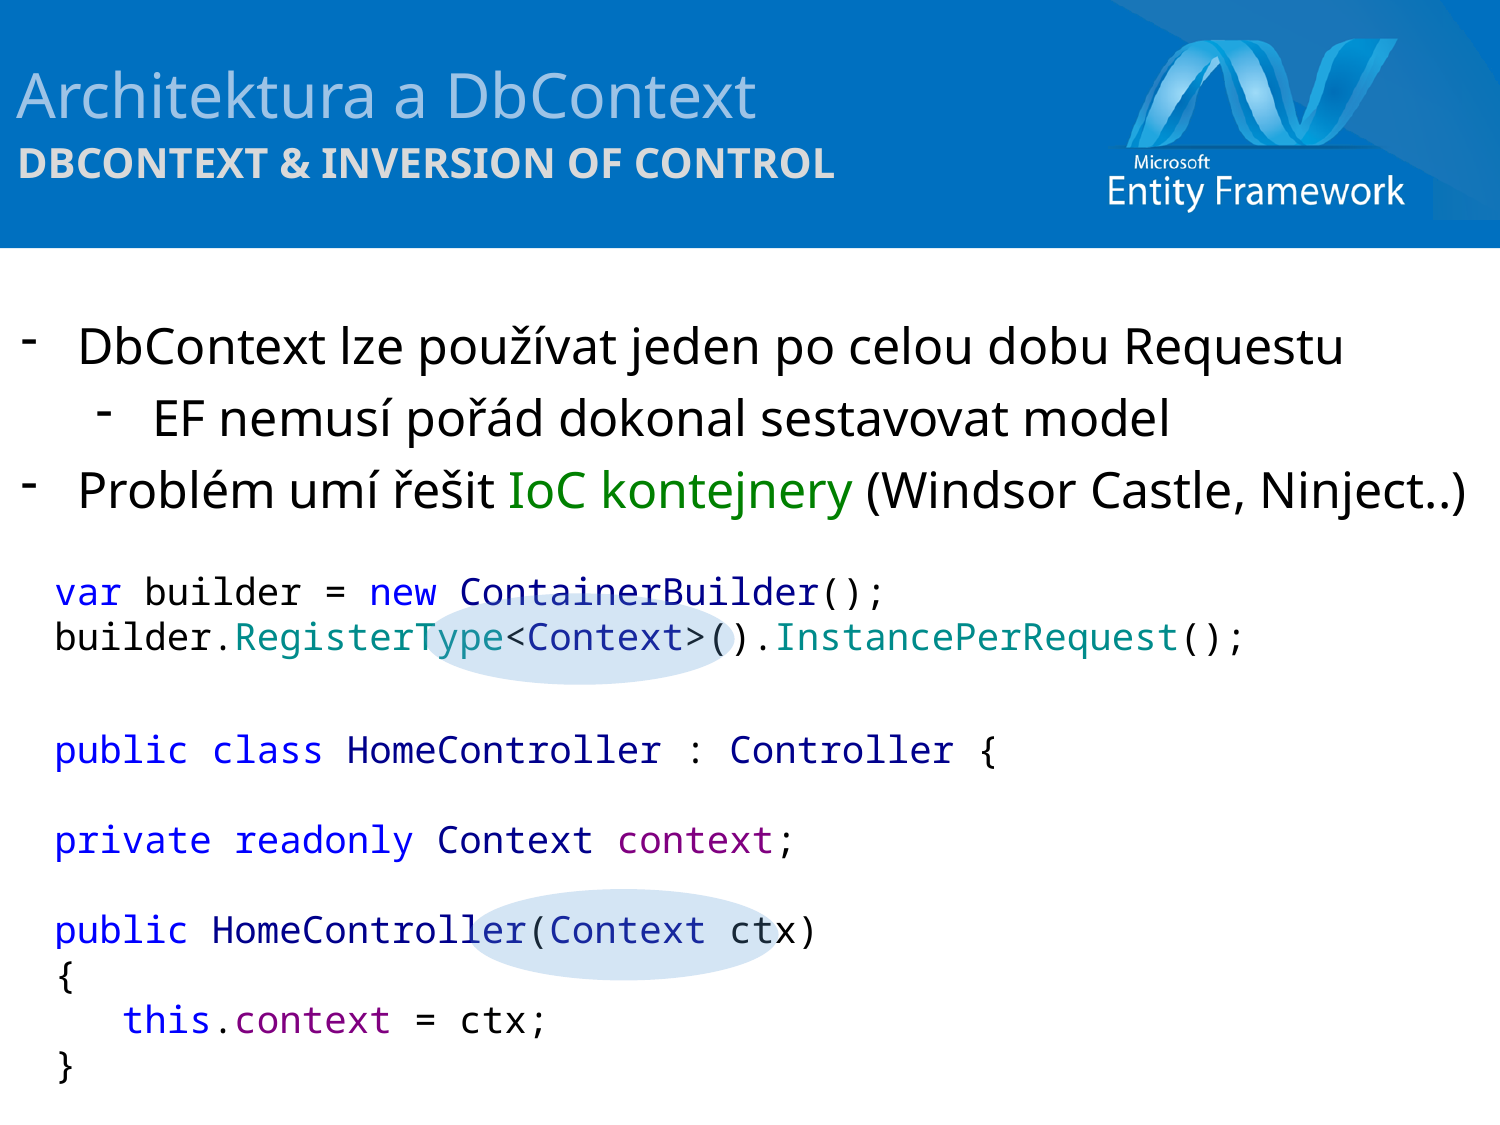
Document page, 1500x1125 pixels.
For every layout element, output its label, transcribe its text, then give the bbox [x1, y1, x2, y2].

text_box DBCONTEXT & INVERSION OF CONTROL [2, 129, 851, 195]
text_box var builder = new ContainerBuilder(); builder.RegisterType<Context>().InstancePerRequest(); [39, 560, 1352, 665]
text_box Architektura a DbContext [1, 48, 773, 139]
text_box public class HomeController : Controller { private readonly Context context; public HomeController(Context ctx) { this.context = ctx; } [39, 718, 1500, 1094]
text_box [467, 888, 780, 982]
text_box [0, 0, 1500, 249]
picture [1089, 0, 1500, 220]
text_box DbContext lze používat jeden po celou dobu Requestu EF nemusí pořád dokonal sestavovat model Problém umí řešit IoC kontejnery (Windsor Castle, Ninject..) [5, 295, 1482, 527]
text_box [423, 592, 736, 686]
